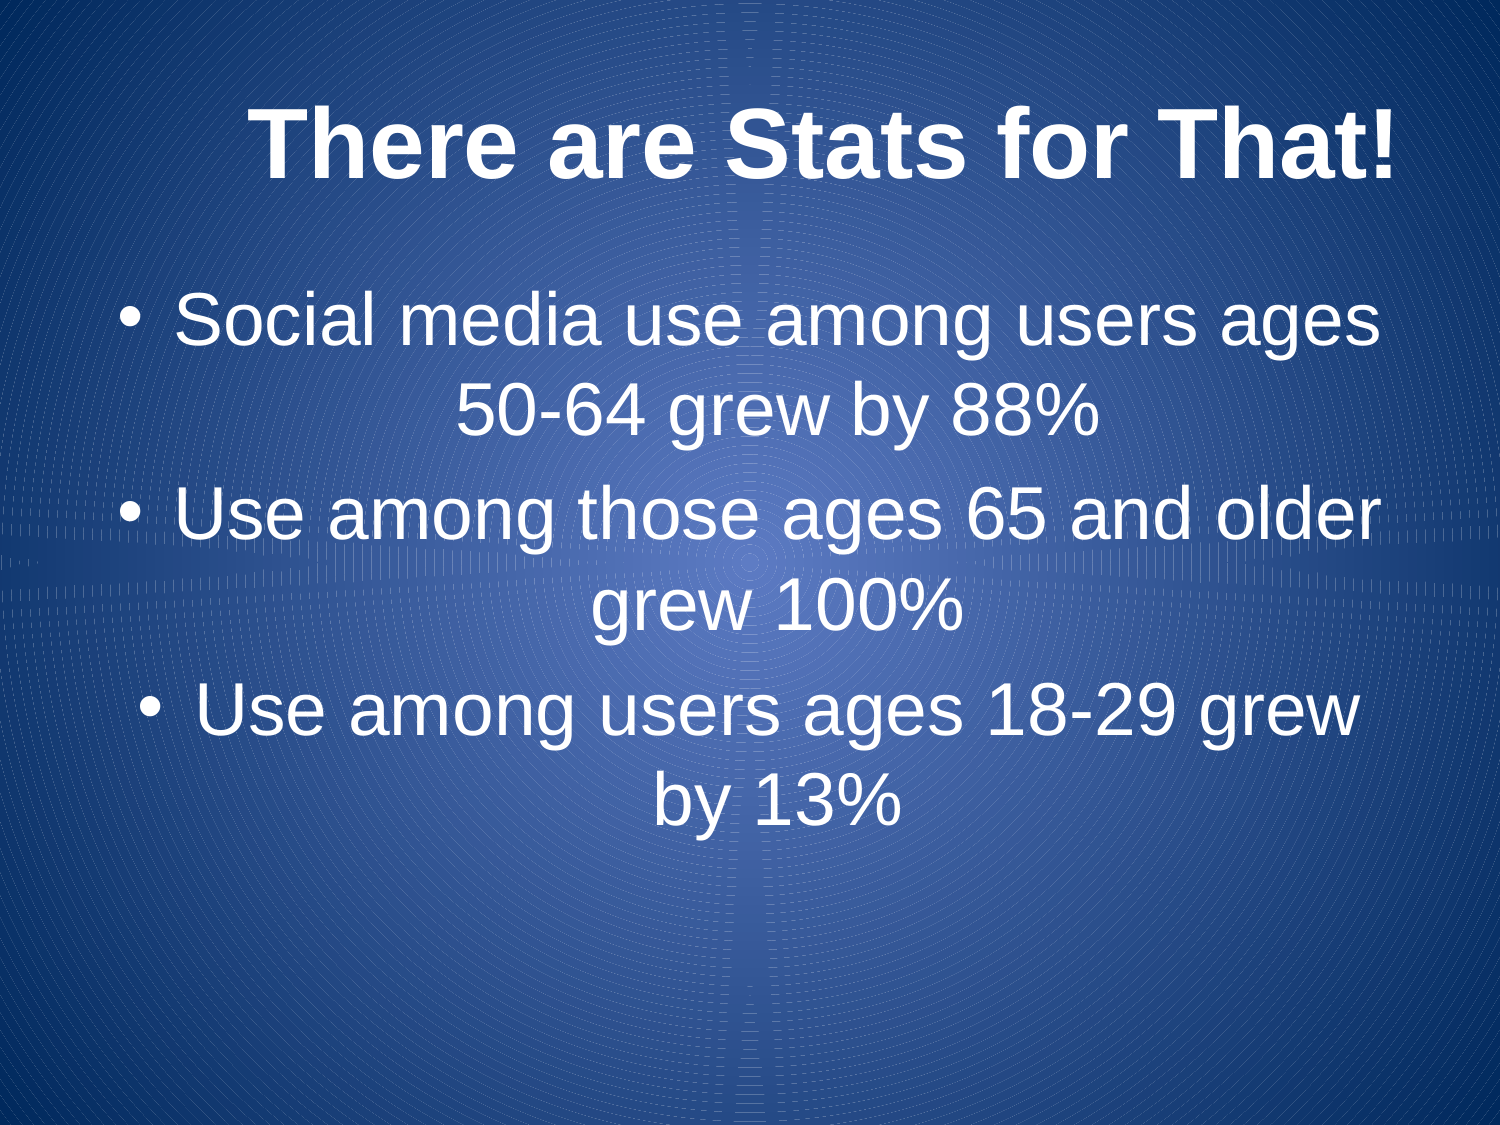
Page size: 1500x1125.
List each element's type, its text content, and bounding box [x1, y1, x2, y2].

list Social media use among users ages 50-64 grew by 88% Use among those ages 65 and older grew 100% Use among users ages 18-29 grew by 13% [75, 262, 1425, 1005]
title There are Stats for That! [75, 45, 1425, 233]
